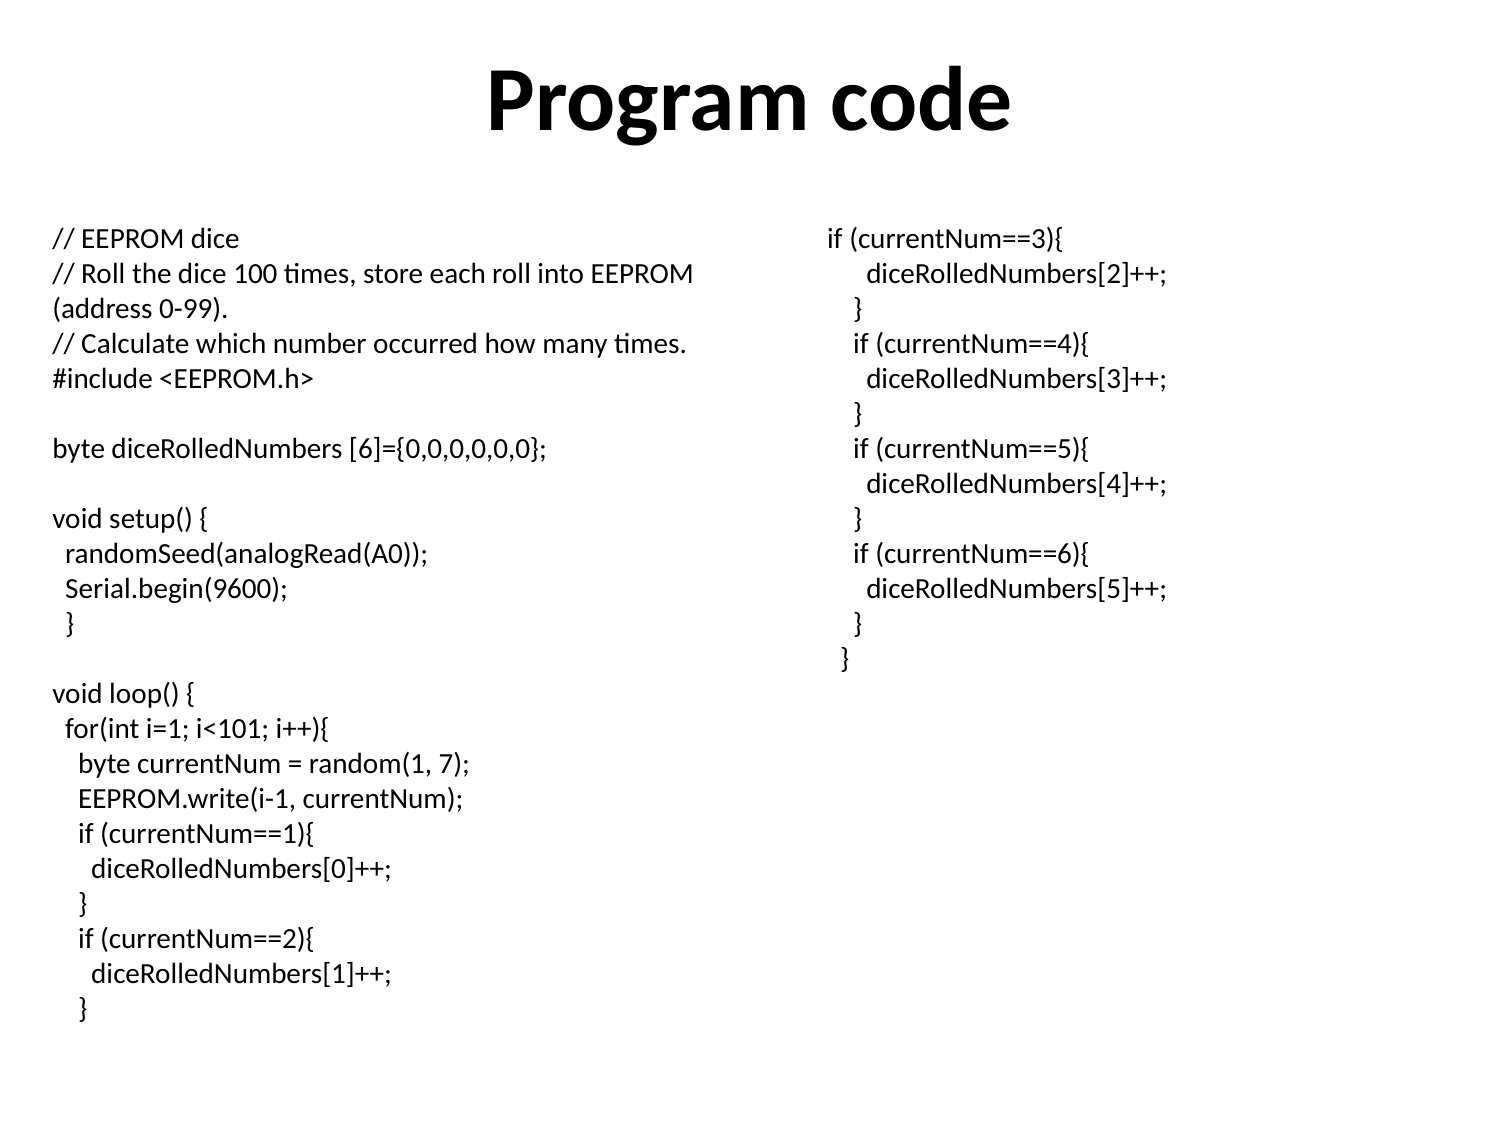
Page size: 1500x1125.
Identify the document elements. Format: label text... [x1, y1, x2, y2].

title Program code [75, 0, 1425, 188]
text_box if (currentNum==3){ diceRolledNumbers[2]++; } if (currentNum==4){ diceRolledNumbers[3]++; } if (currentNum==5){ diceRolledNumbers[4]++; } if (currentNum==6){ diceRolledNumbers[5]++; } } [812, 212, 1325, 682]
text_box // EEPROM dice // Roll the dice 100 times, store each roll into EEPROM (address 0-99). // Calculate which number occurred how many times. #include <EEPROM.h> byte diceRolledNumbers [6]={0,0,0,0,0,0}; void setup() { randomSeed(analogRead(A0)); Serial.begin(9600); } void loop() { for(int i=1; i<101; i++){ byte currentNum = random(1, 7); EEPROM.write(i-1, currentNum); if (currentNum==1){ diceRolledNumbers[0]++; } if (currentNum==2){ diceRolledNumbers[1]++; } [37, 212, 788, 1032]
